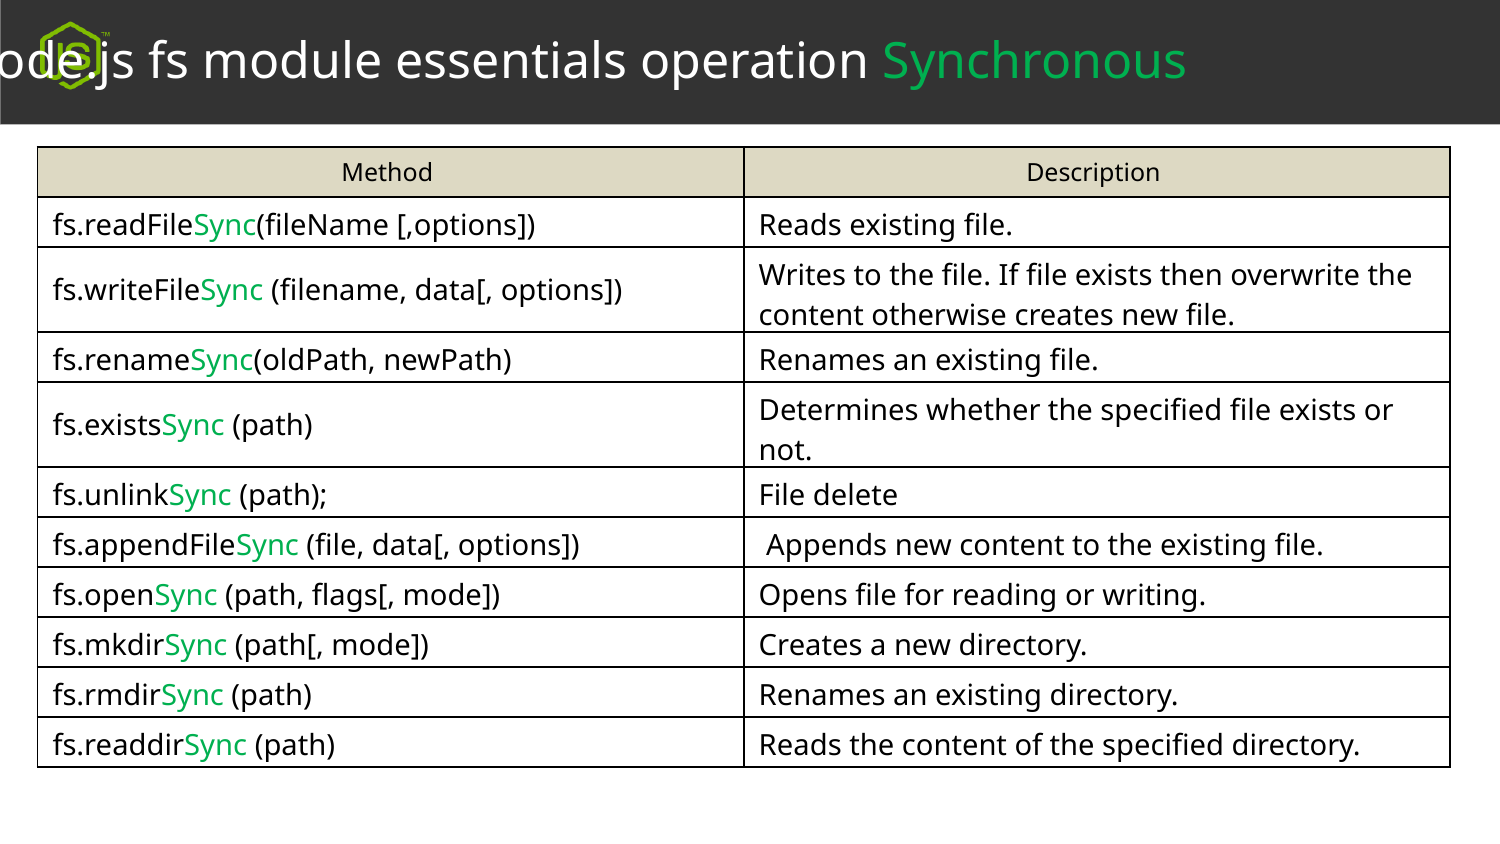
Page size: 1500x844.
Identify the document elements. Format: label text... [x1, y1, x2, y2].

table_cell fs.mkdirSync (path[, mode]) [38, 618, 743, 666]
table_cell Reads the content of the specified directory. [745, 718, 1449, 766]
table_cell fs.readFileSync(fileName [,options]) [38, 198, 743, 246]
table_cell fs.appendFileSync (file, data[, options]) [38, 518, 743, 566]
table_cell fs.writeFileSync (filename, data[, options]) [38, 248, 743, 331]
table_cell Writes to the file. If file exists then overwrite the content otherwise creates new file. [745, 248, 1449, 331]
table_cell fs.readdirSync (path) [38, 718, 743, 766]
picture [0, 0, 1500, 844]
table_cell File delete [745, 468, 1449, 516]
table_header Method [38, 148, 743, 196]
table_cell fs.rmdirSync (path) [38, 668, 743, 716]
table_header Description [745, 148, 1449, 196]
table_cell Appends new content to the existing file. [745, 518, 1449, 566]
table_cell Creates a new directory. [745, 618, 1449, 666]
table_cell Renames an existing directory. [745, 668, 1449, 716]
text_box Node.js fs module essentials operation Synchronous [0, 21, 1216, 96]
table_cell fs.renameSync(oldPath, newPath) [38, 333, 743, 381]
table_cell fs.unlinkSync (path); [38, 468, 743, 516]
table_cell Opens file for reading or writing. [745, 568, 1449, 616]
table_cell Determines whether the specified file exists or not. [745, 383, 1449, 466]
table_cell fs.existsSync (path) [38, 383, 743, 466]
table_cell Renames an existing file. [745, 333, 1449, 381]
table_cell Reads existing file. [745, 198, 1449, 246]
table_cell fs.openSync (path, flags[, mode]) [38, 568, 743, 616]
